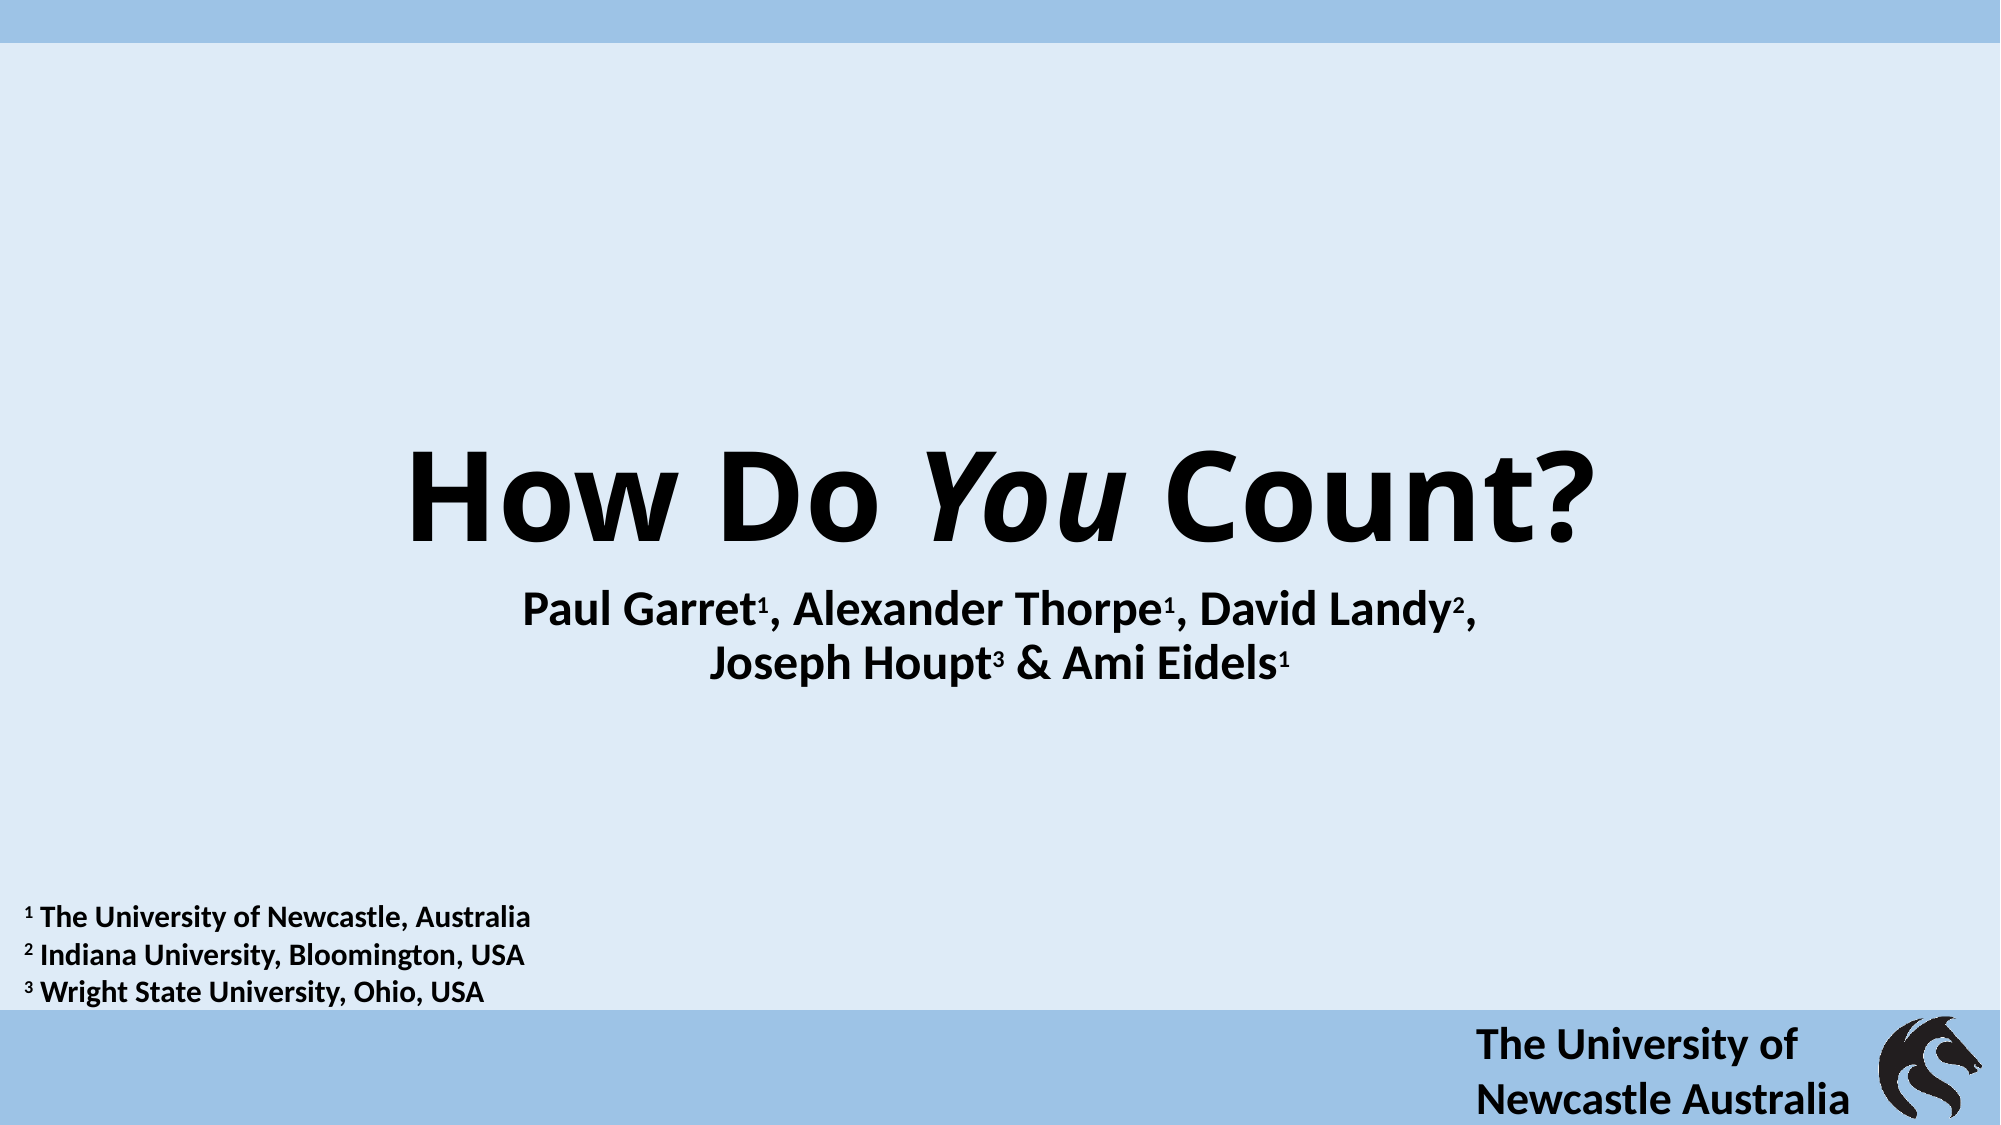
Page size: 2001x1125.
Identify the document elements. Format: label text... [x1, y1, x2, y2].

subtitle Paul Garret1, Alexander Thorpe1, David Landy2, Joseph Houpt3 & Ami Eidels1 [445, 574, 1555, 929]
title How Do You Count? [249, 184, 1750, 576]
text_box [0, 0, 2000, 43]
text_box 1 The University of Newcastle, Australia 2 Indiana University, Bloomington, USA 3 Wright State University, Ohio, USA [9, 844, 1010, 969]
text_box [0, 969, 2000, 1125]
